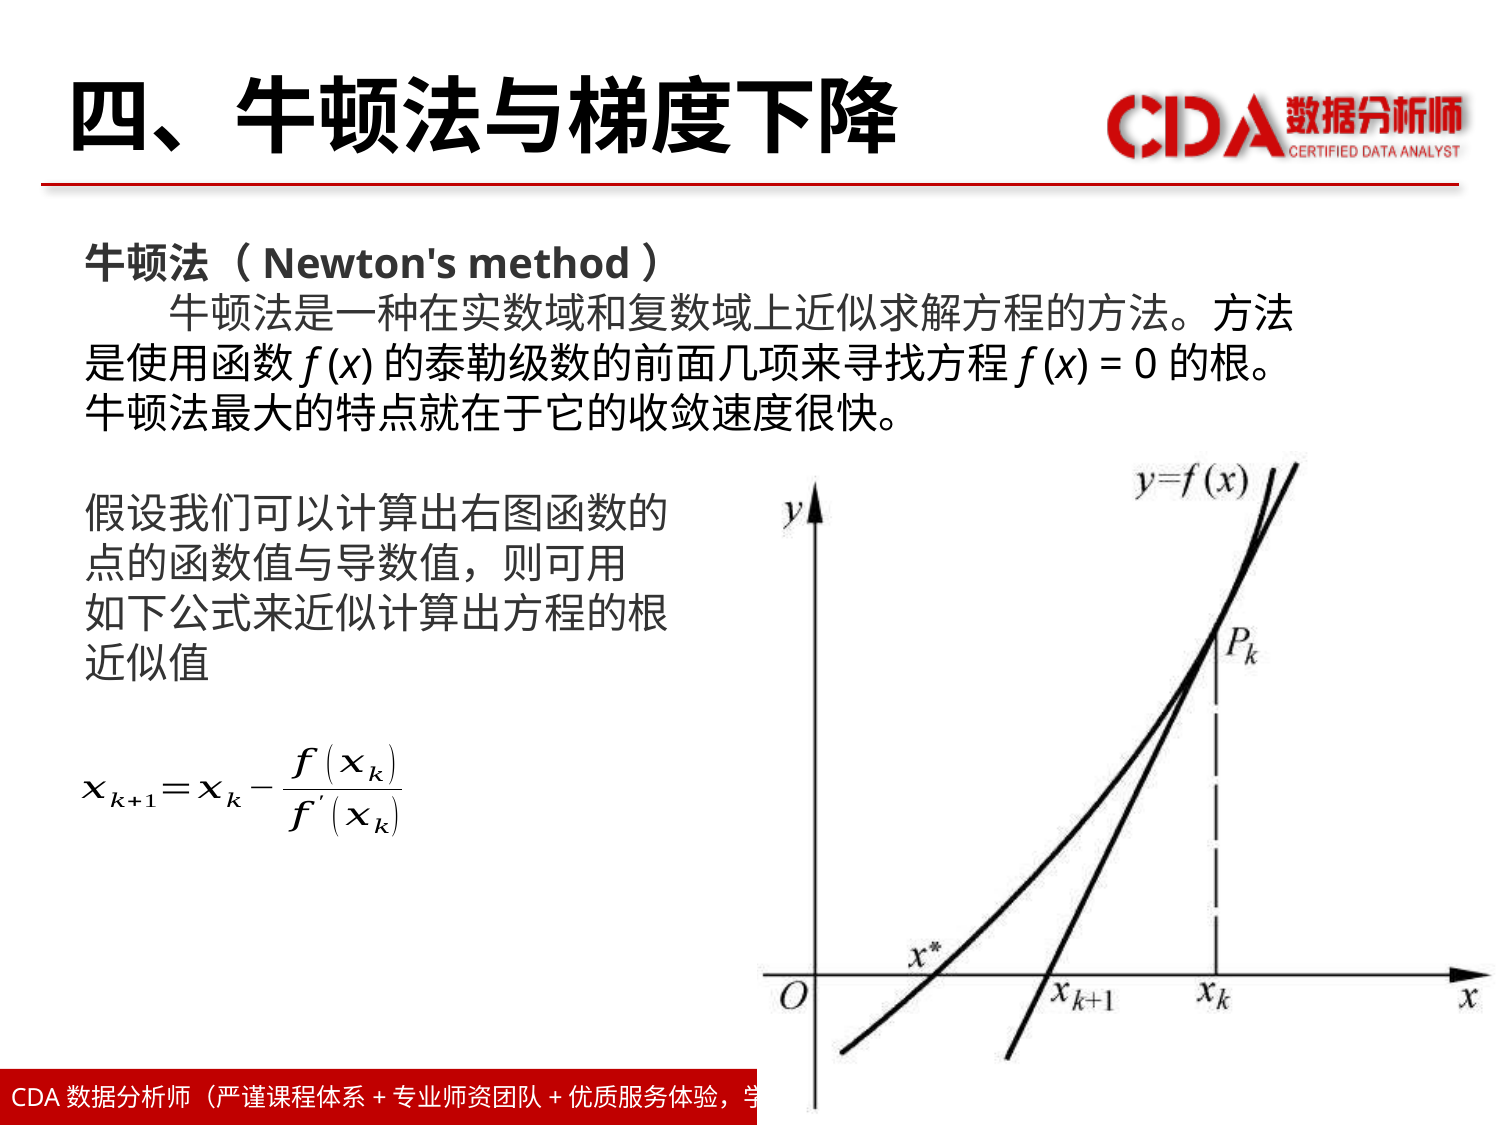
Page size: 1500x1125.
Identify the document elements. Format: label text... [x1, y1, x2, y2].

picture [1328, 70, 1500, 174]
text_box 四、牛顿法与梯度下降 [53, 19, 1328, 207]
picture [757, 451, 1500, 1125]
